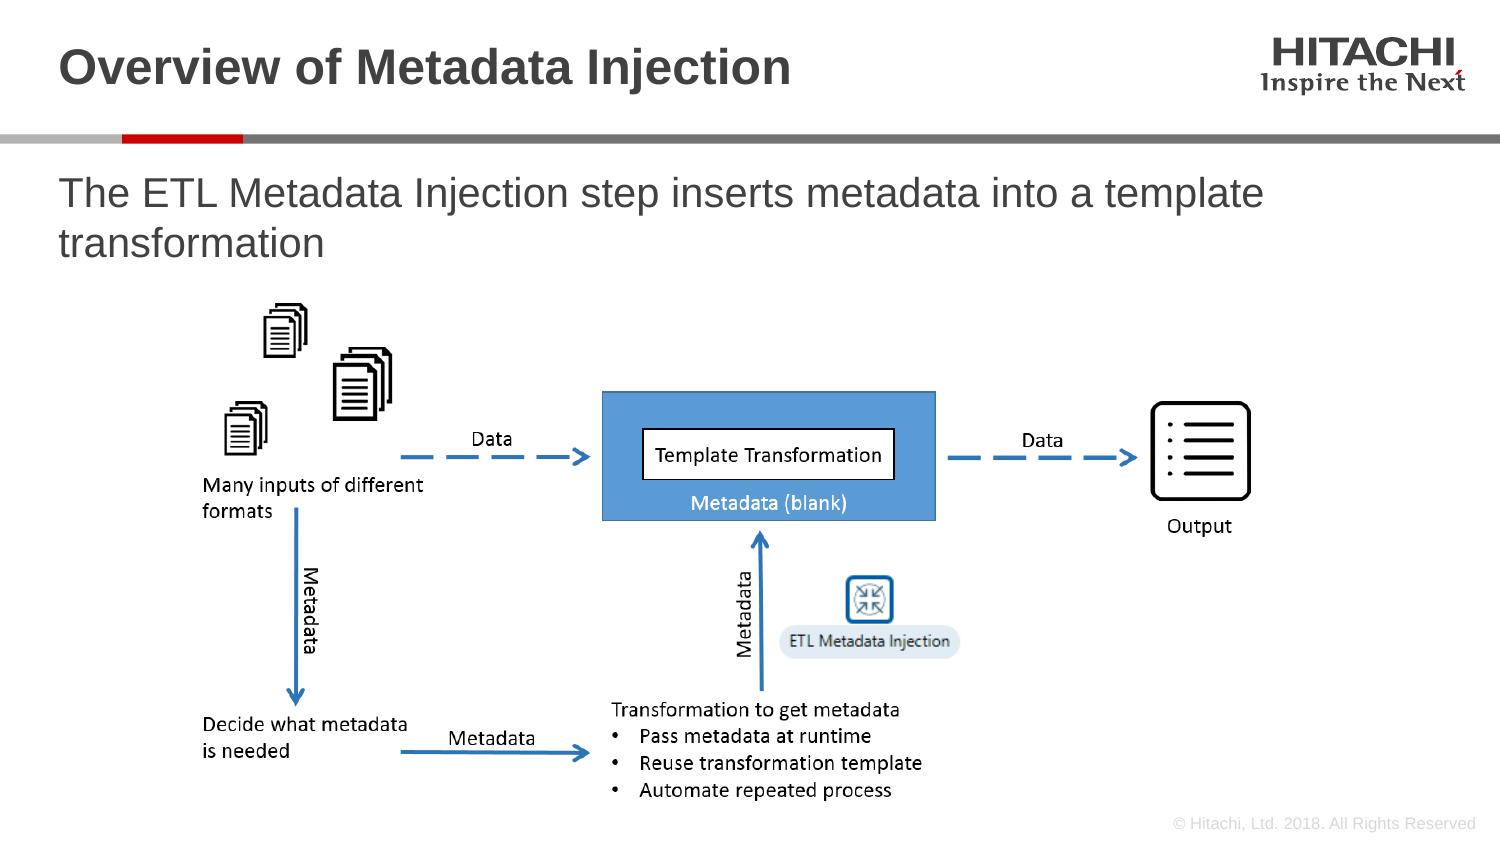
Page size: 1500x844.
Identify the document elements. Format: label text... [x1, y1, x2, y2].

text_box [193, 293, 1261, 814]
title Overview of Metadata Injection [43, 8, 1200, 129]
list The ETL Metadata Injection step inserts metadata into a template transformation [43, 158, 1452, 275]
